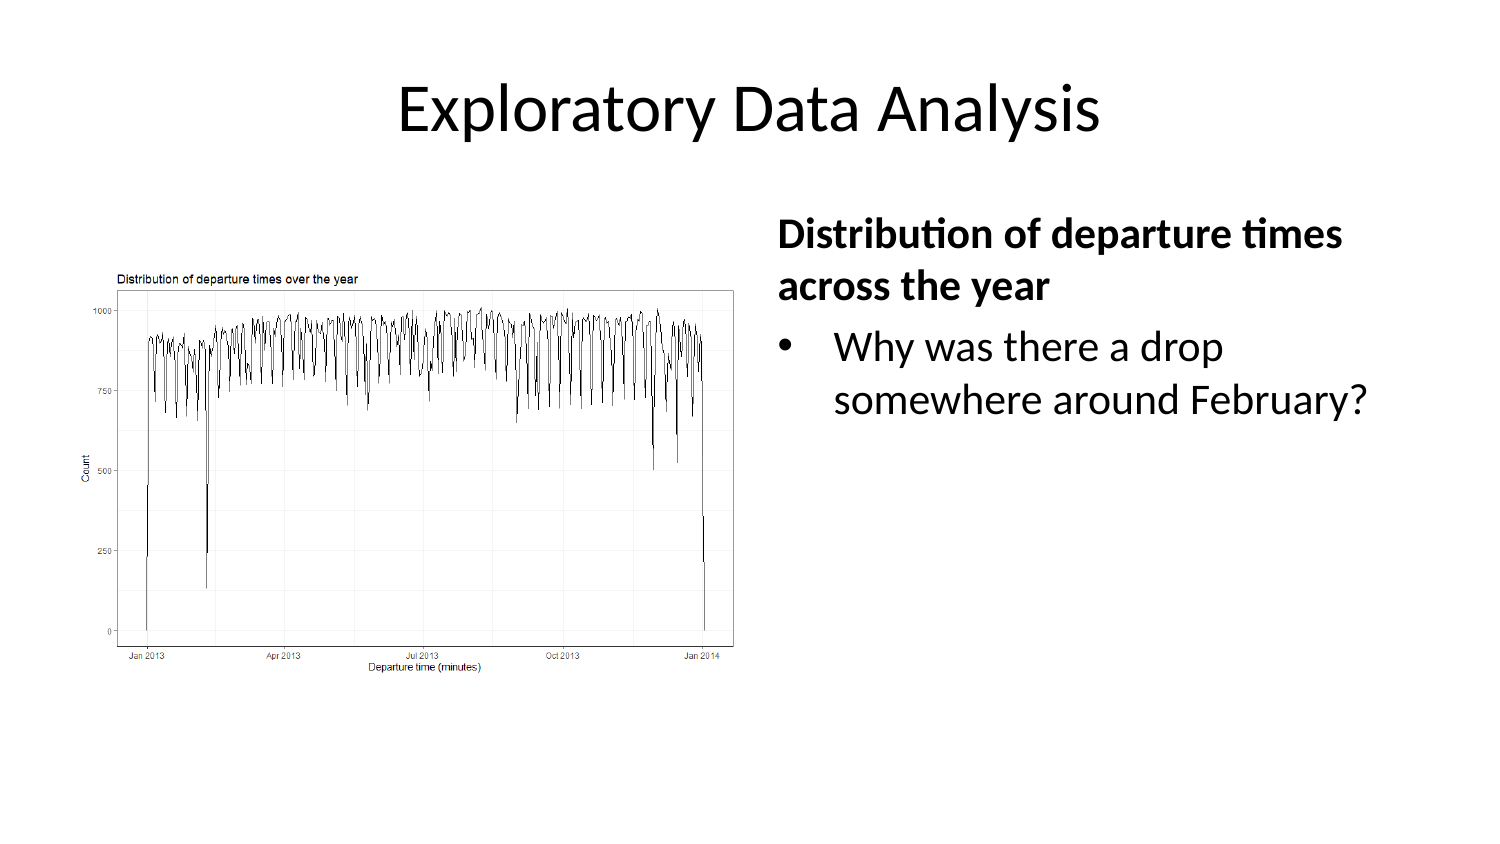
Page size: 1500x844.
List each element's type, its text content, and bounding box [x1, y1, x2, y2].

picture [74, 268, 738, 678]
title Exploratory Data Analysis [75, 33, 1425, 175]
list Distribution of departure times across the year Why was there a drop somewhere around February? [762, 196, 1425, 754]
